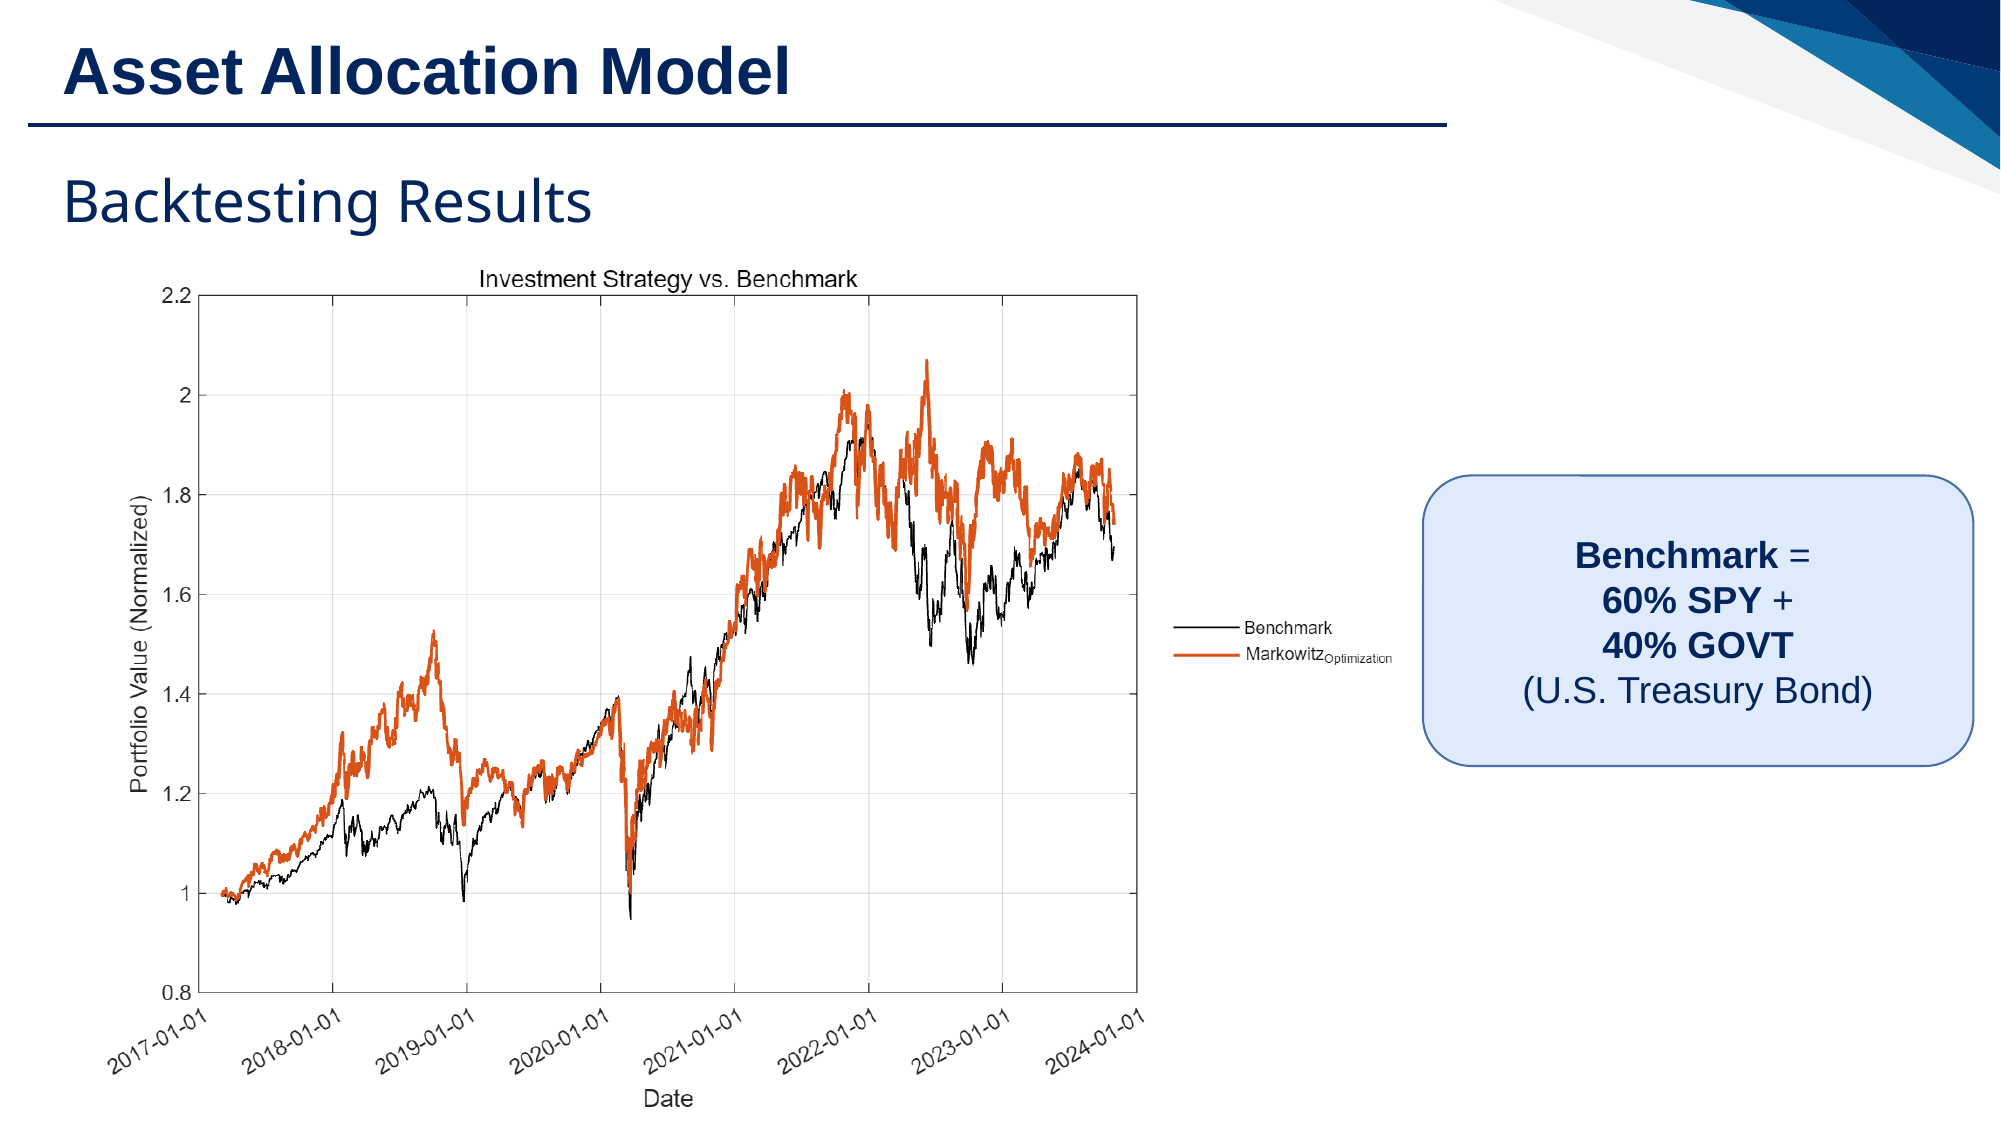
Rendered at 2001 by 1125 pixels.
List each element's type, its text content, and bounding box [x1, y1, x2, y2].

text_box Backtesting Results [47, 156, 1371, 242]
text_box Benchmark = 60% SPY + 40% GOVT (U.S. Treasury Bond) [1421, 474, 1975, 768]
text_box Asset Allocation Model [47, 20, 1112, 116]
picture [63, 252, 1412, 1116]
